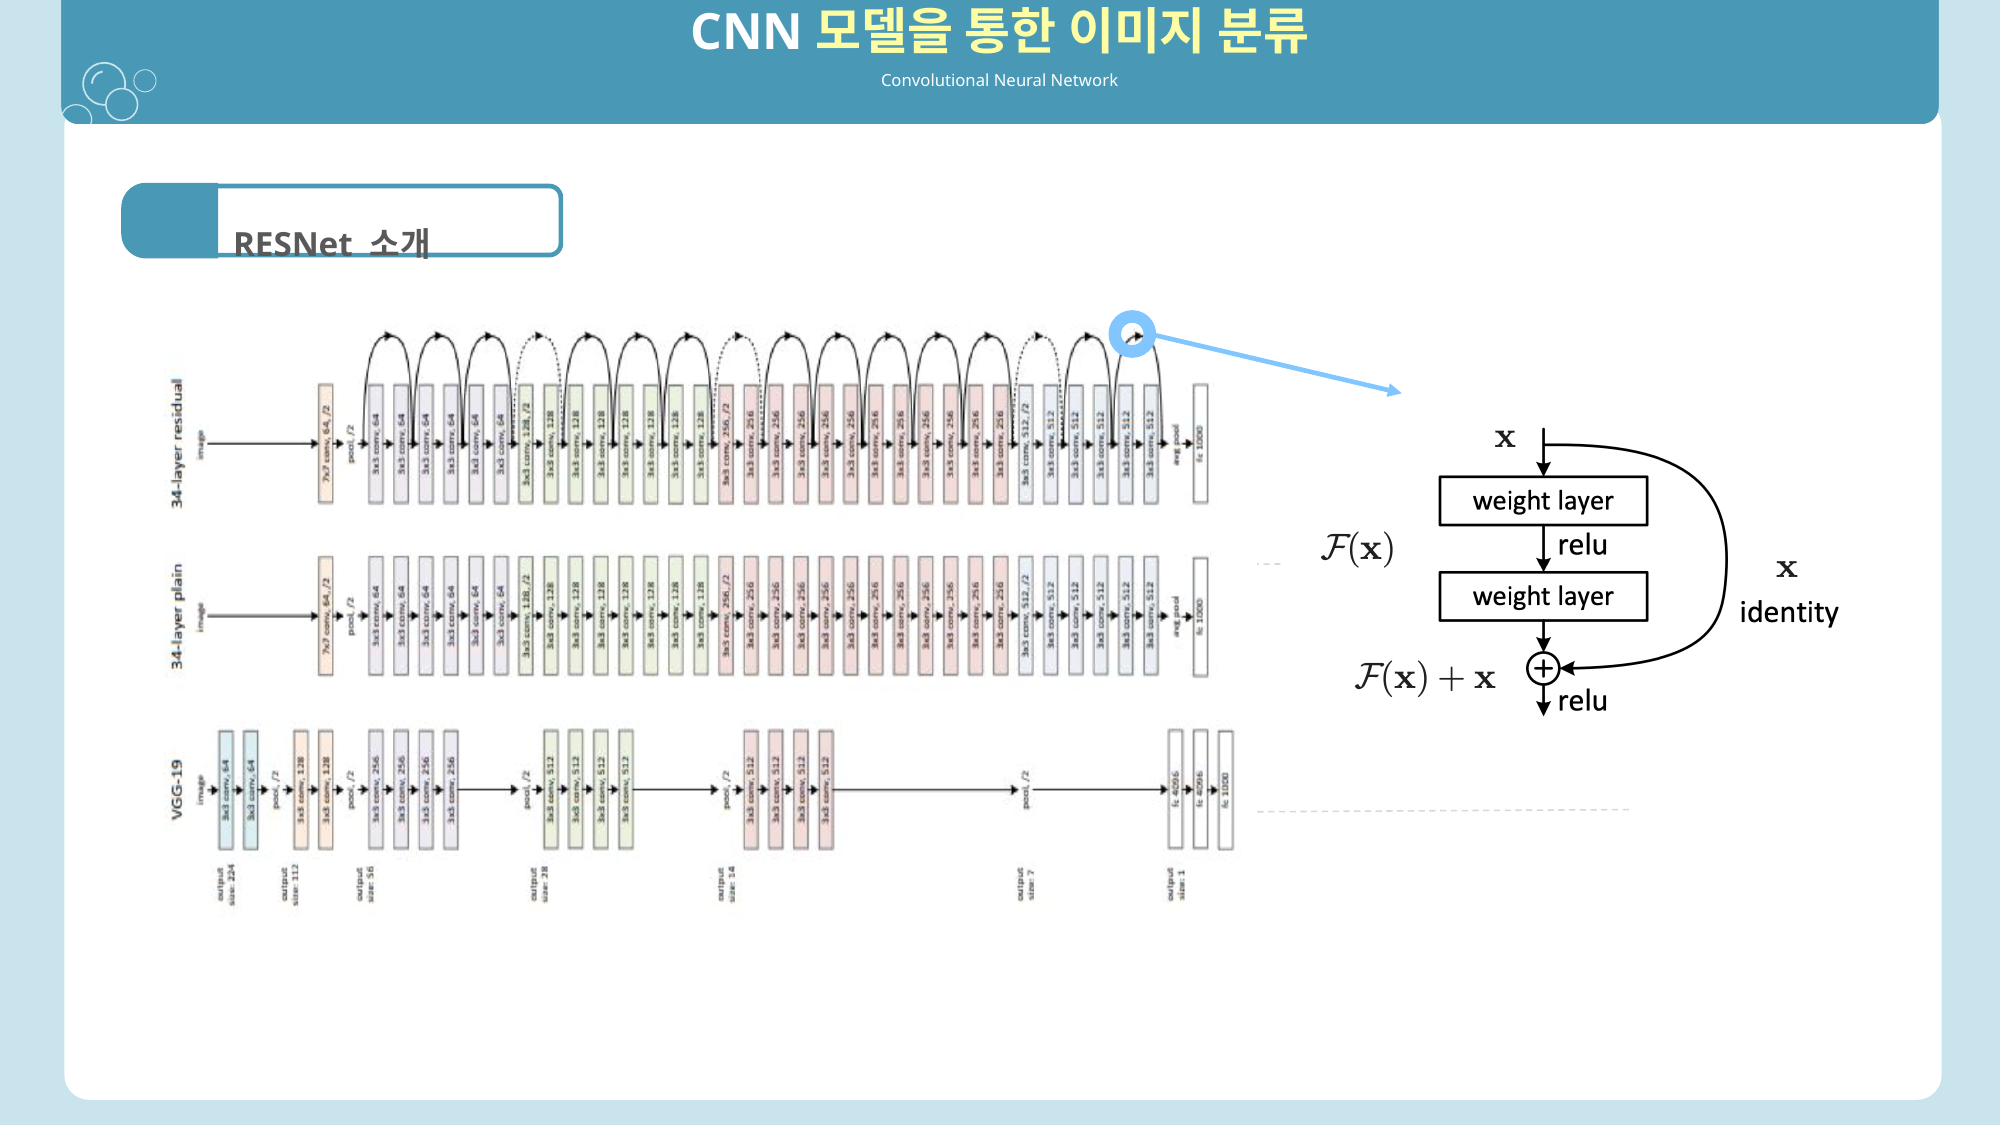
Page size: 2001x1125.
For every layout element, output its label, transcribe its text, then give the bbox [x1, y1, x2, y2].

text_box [1016, 809, 1631, 818]
text_box [202, 186, 381, 256]
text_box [1016, 561, 1279, 570]
text_box RESNet 소개 [218, 195, 381, 351]
picture [142, 125, 1257, 1125]
text_box [1114, 316, 1150, 352]
picture [1284, 406, 1884, 725]
text_box [121, 182, 219, 259]
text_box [1149, 333, 1403, 394]
text_box [1016, 136, 1942, 1100]
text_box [375, 809, 381, 818]
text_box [61, 0, 1939, 125]
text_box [371, 561, 381, 570]
text_box [64, 136, 381, 1100]
